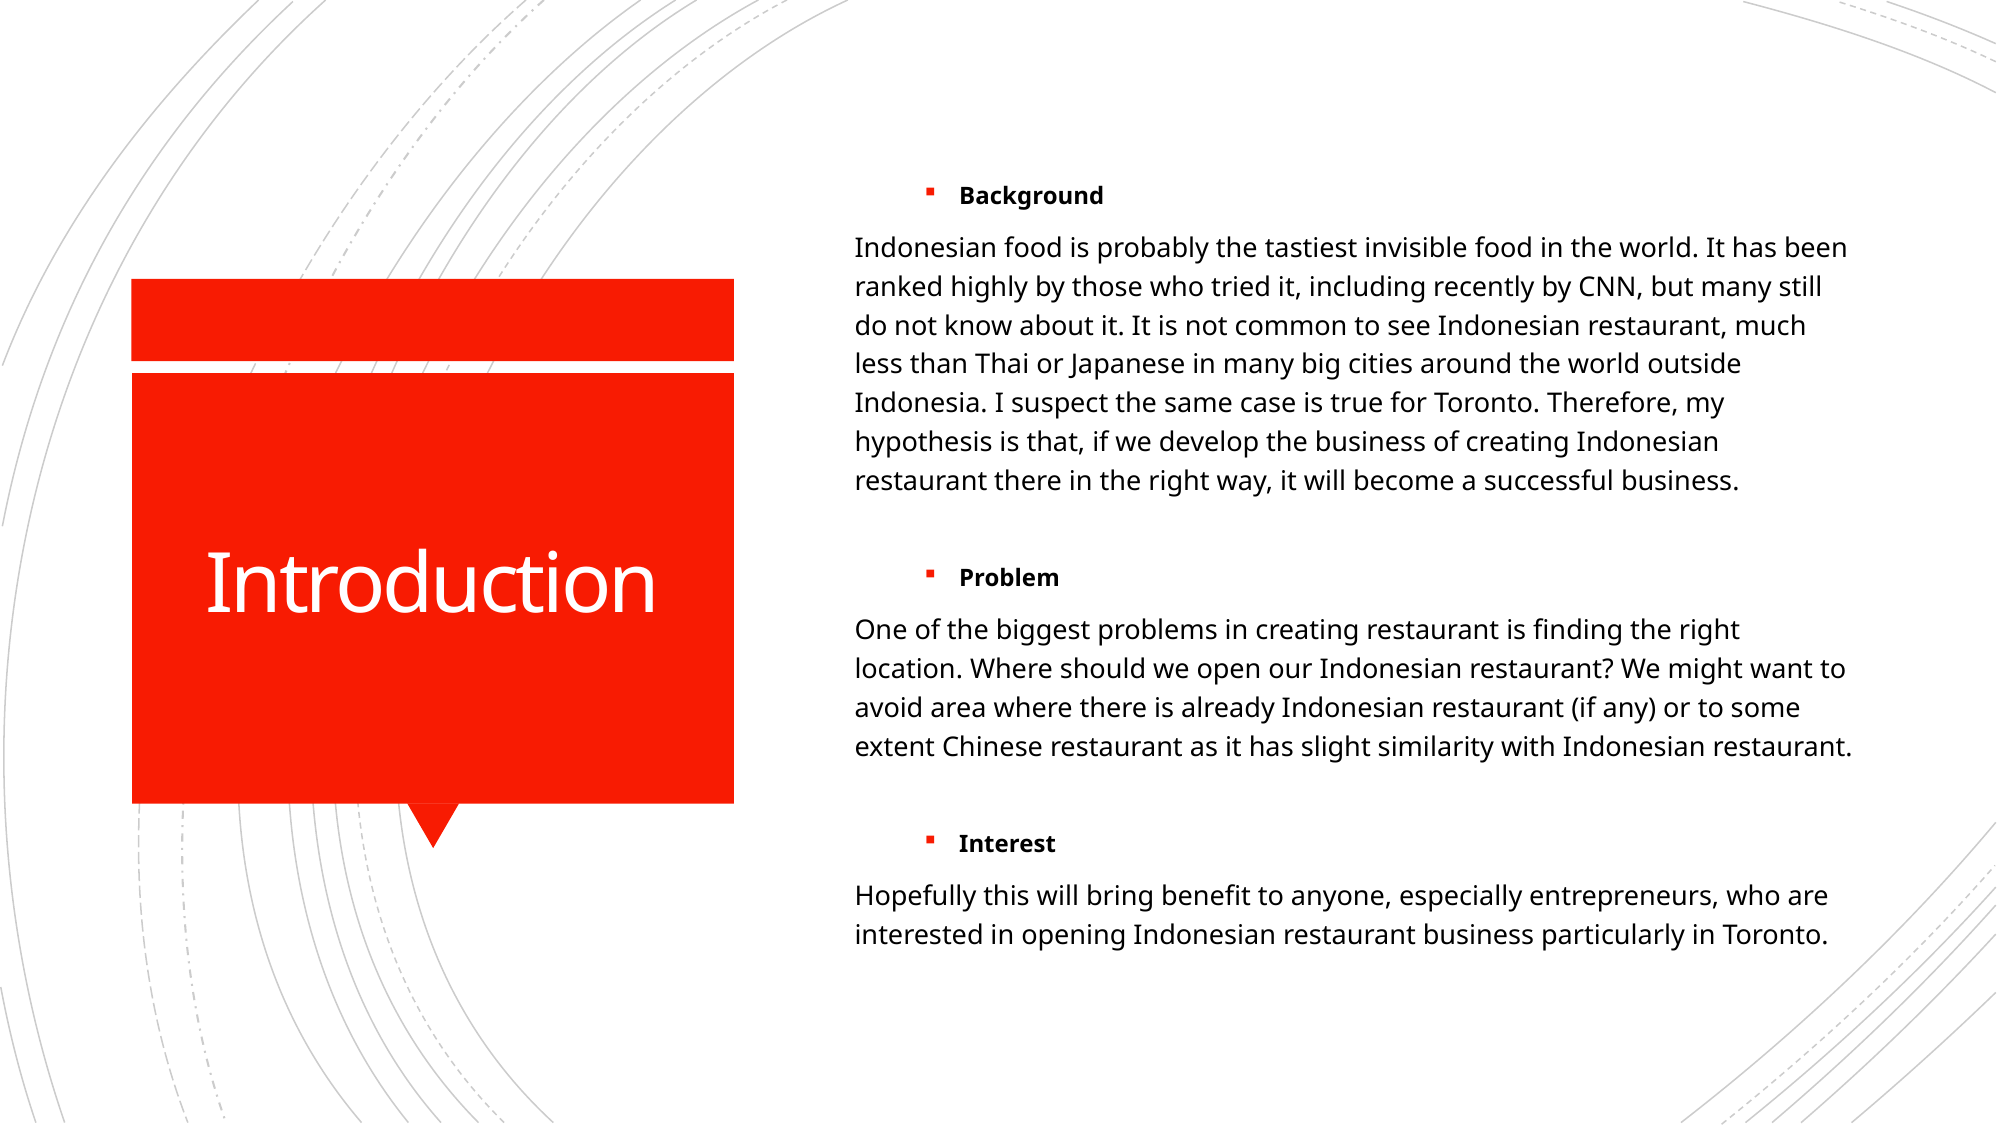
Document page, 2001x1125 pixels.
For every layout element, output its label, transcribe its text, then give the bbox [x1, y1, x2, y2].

list Background Indonesian food is probably the tastiest invisible food in the world. It has been ranked highly by those who tried it, including recently by CNN, but many still do not know about it. It is not common to see Indonesian restaurant, much less than Thai or Japanese in many big cities around the world outside Indonesia. I suspect the same case is true for Toronto. Therefore, my hypothesis is that, if we develop the business of creating Indonesian restaurant there in the right way, it will become a successful business. Problem One of the biggest problems in creating restaurant is finding the right location. Where should we open our Indonesian restaurant? We might want to avoid area where there is already Indonesian restaurant (if any) or to some extent Chinese restaurant as it has slight similarity with Indonesian restaurant. Interest Hopefully this will bring benefit to anyone, especially entrepreneurs, who are interested in opening Indonesian restaurant business particularly in Toronto. [839, 131, 1871, 993]
title Introduction [145, 385, 720, 789]
